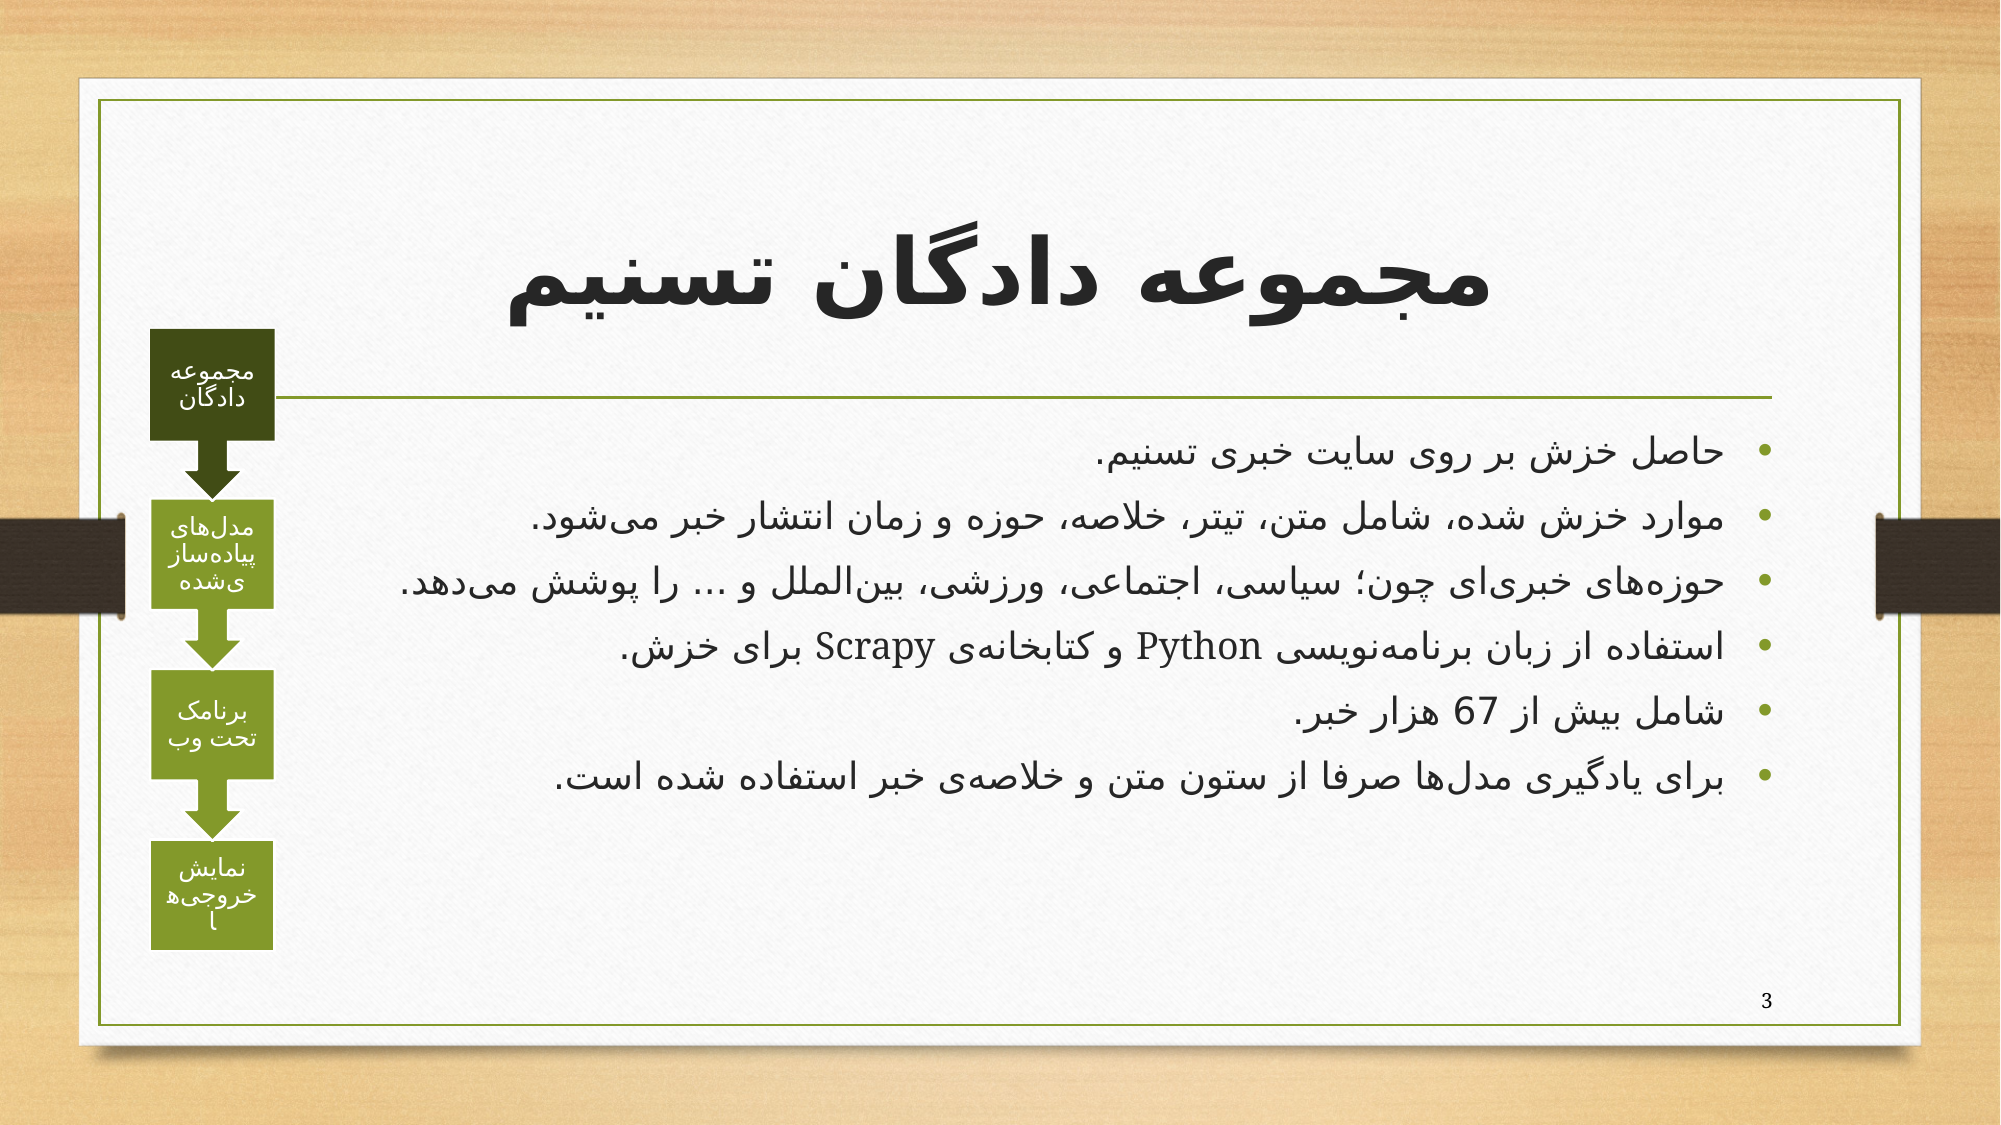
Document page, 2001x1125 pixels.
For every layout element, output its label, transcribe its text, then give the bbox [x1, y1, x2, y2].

list حاصل خزش بر روی سایت خبری تسنیم. موارد خزش شده، شامل متن، تیتر، خلاصه، حوزه‌ و زمان انتشار خبر می‌شود. حوزه‌های خبری‌ای چون؛ سیاسی، اجتماعی، ورزشی، بین‌الملل و ... را پوشش می‌دهد. استفاده از زبان برنامه‌نویسی Python و کتابخانه‌ی Scrapy برای خزش. شامل بیش از 67 هزار خبر. برای یادگیری مدل‌ها صرفا از ستون متن و خلاصه‌ی خبر استفاده شده است. [212, 419, 1788, 964]
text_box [149, 842, 275, 952]
picture [0, 0, 2001, 1125]
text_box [149, 502, 275, 671]
slide_number 3 [1698, 979, 1788, 1025]
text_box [149, 328, 275, 502]
title مجموعه دادگان تسنیم [212, 161, 1788, 375]
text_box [149, 671, 275, 842]
